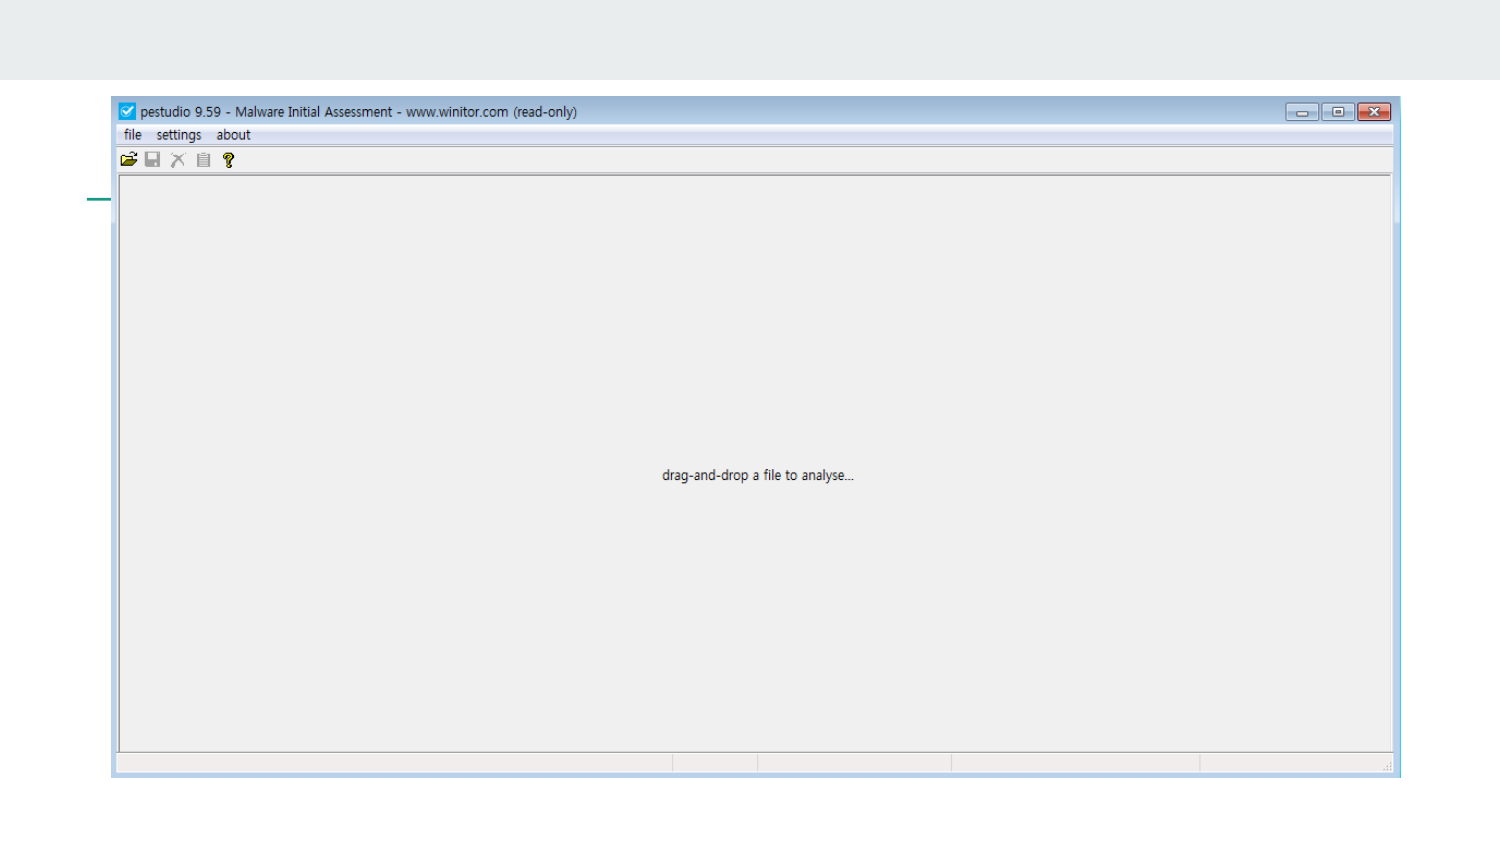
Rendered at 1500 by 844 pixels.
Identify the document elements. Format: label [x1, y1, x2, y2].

picture [110, 96, 1401, 778]
